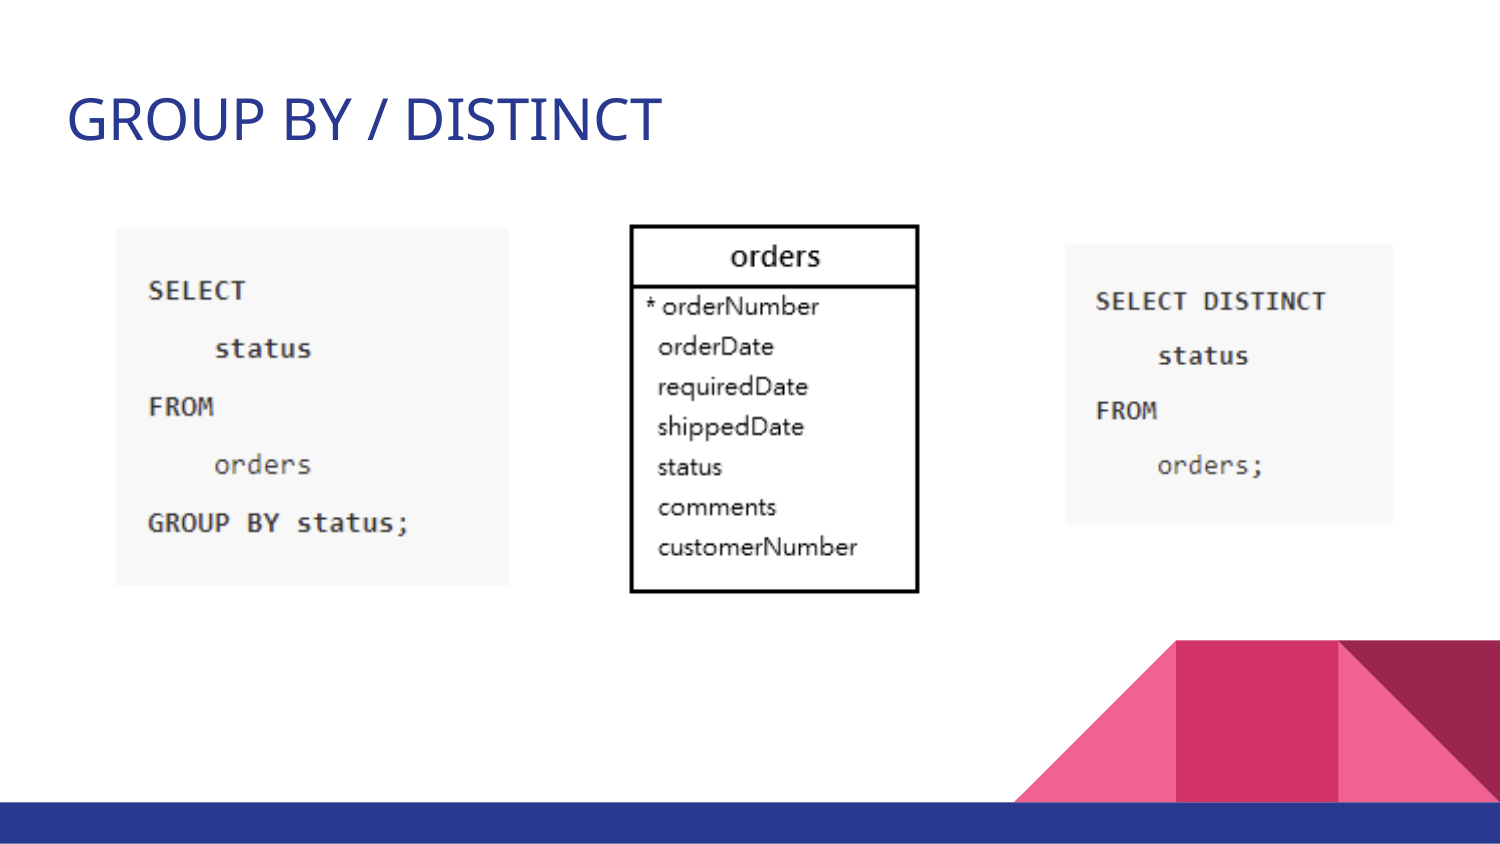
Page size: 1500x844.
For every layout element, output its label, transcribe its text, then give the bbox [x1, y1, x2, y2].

picture [614, 210, 938, 612]
picture [104, 210, 510, 601]
picture [1058, 236, 1394, 539]
title GROUP BY / DISTINCT [51, 67, 1449, 167]
